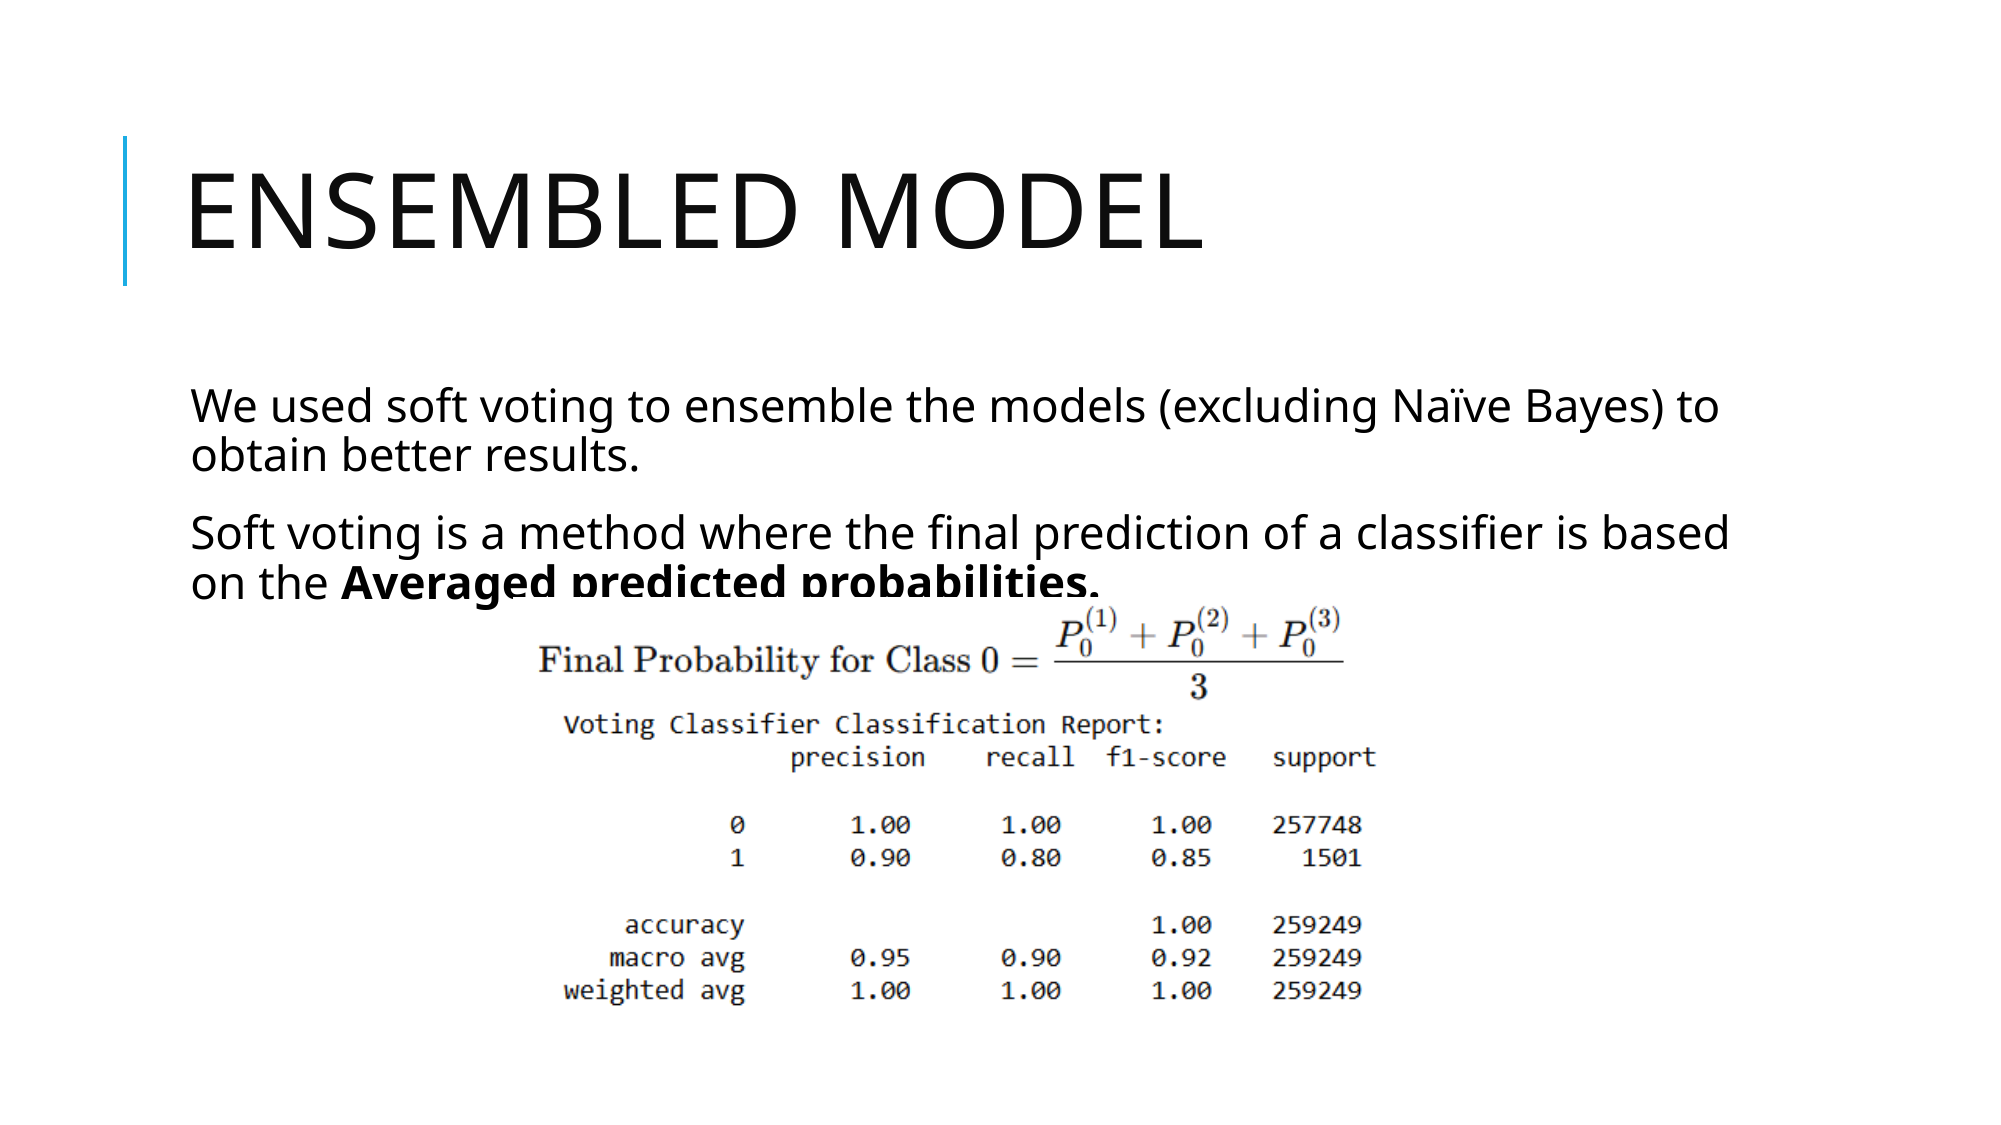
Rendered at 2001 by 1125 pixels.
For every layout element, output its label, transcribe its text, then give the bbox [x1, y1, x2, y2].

list We used soft voting to ensemble the models (excluding Naïve Bayes) to obtain better results. Soft voting is a method where the final prediction of a classifier is based on the Averaged predicted probabilities. [168, 375, 1763, 1035]
picture [513, 596, 1384, 1030]
title Ensembled model [168, 96, 1763, 342]
